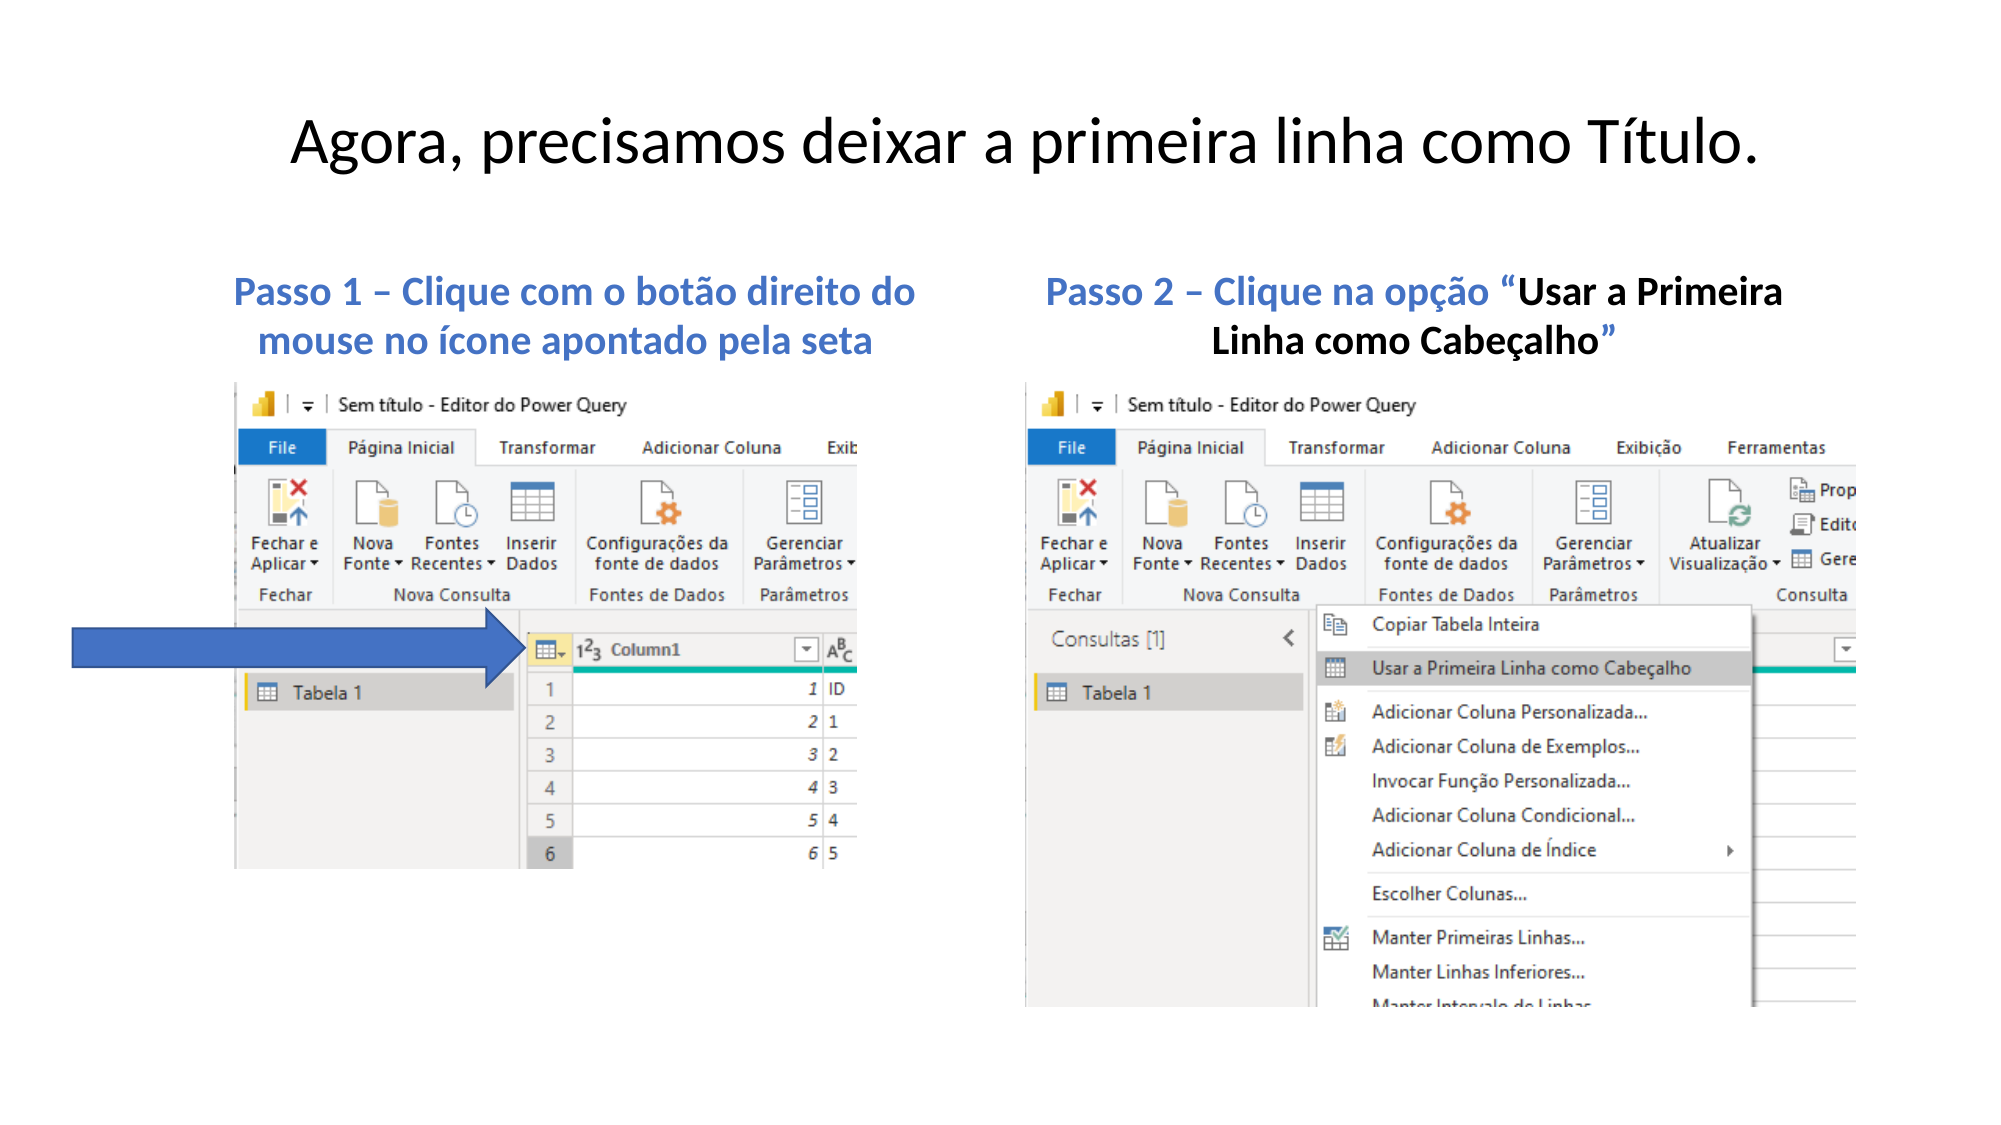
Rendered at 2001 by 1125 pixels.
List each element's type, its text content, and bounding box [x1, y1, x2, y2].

text_box Passo 1 – Clique com o botão direito do mouse no ícone apontado pela seta [176, 255, 975, 371]
text_box [71, 627, 234, 669]
picture [234, 382, 857, 869]
text_box Passo 2 – Clique na opção “Usar a Primeira Linha como Cabeçalho” [999, 255, 1830, 371]
picture [1025, 382, 1856, 1007]
text_box Agora, precisamos deixar a primeira linha como Título. [176, 89, 1875, 185]
